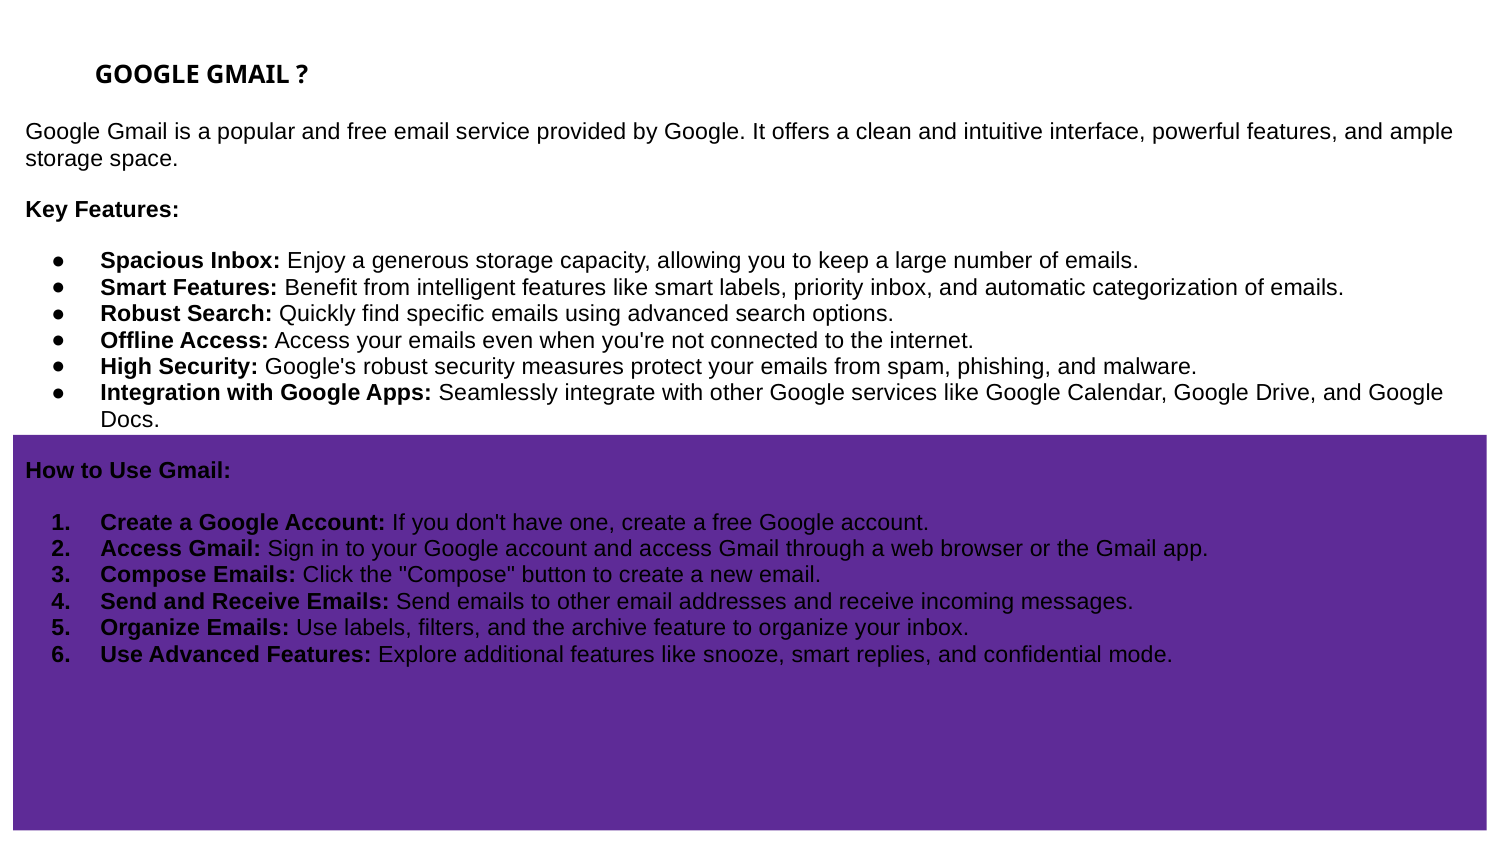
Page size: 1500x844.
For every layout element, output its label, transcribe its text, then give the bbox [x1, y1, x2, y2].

title GOOGLE GMAIL ? [79, 43, 1423, 103]
subtitle Google Gmail is a popular and free email service provided by Google. It offers a clean and intuitive interface, powerful features, and ample storage space. Key Features: Spacious Inbox: Enjoy a generous storage capacity, allowing you to keep a large number of emails. Smart Features: Benefit from intelligent features like smart labels, priority inbox, and automatic categorization of emails. Robust Search: Quickly find specific emails using advanced search options. Offline Access: Access your emails even when you're not connected to the internet. High Security: Google's robust security measures protect your emails from spam, phishing, and malware. Integration with Google Apps: Seamlessly integrate with other Google services like Google Calendar, Google Drive, and Google Docs. How to Use Gmail: Create a Google Account: If you don't have one, create a free Google account. Access Gmail: Sign in to your Google account and access Gmail through a web browser or the Gmail app. Compose Emails: Click the "Compose" button to create a new email. Send and Receive Emails: Send emails to other email addresses and receive incoming messages. Organize Emails: Use labels, filters, and the archive feature to organize your inbox. Use Advanced Features: Explore additional features like snooze, smart replies, and confidential mode. [10, 103, 1476, 766]
